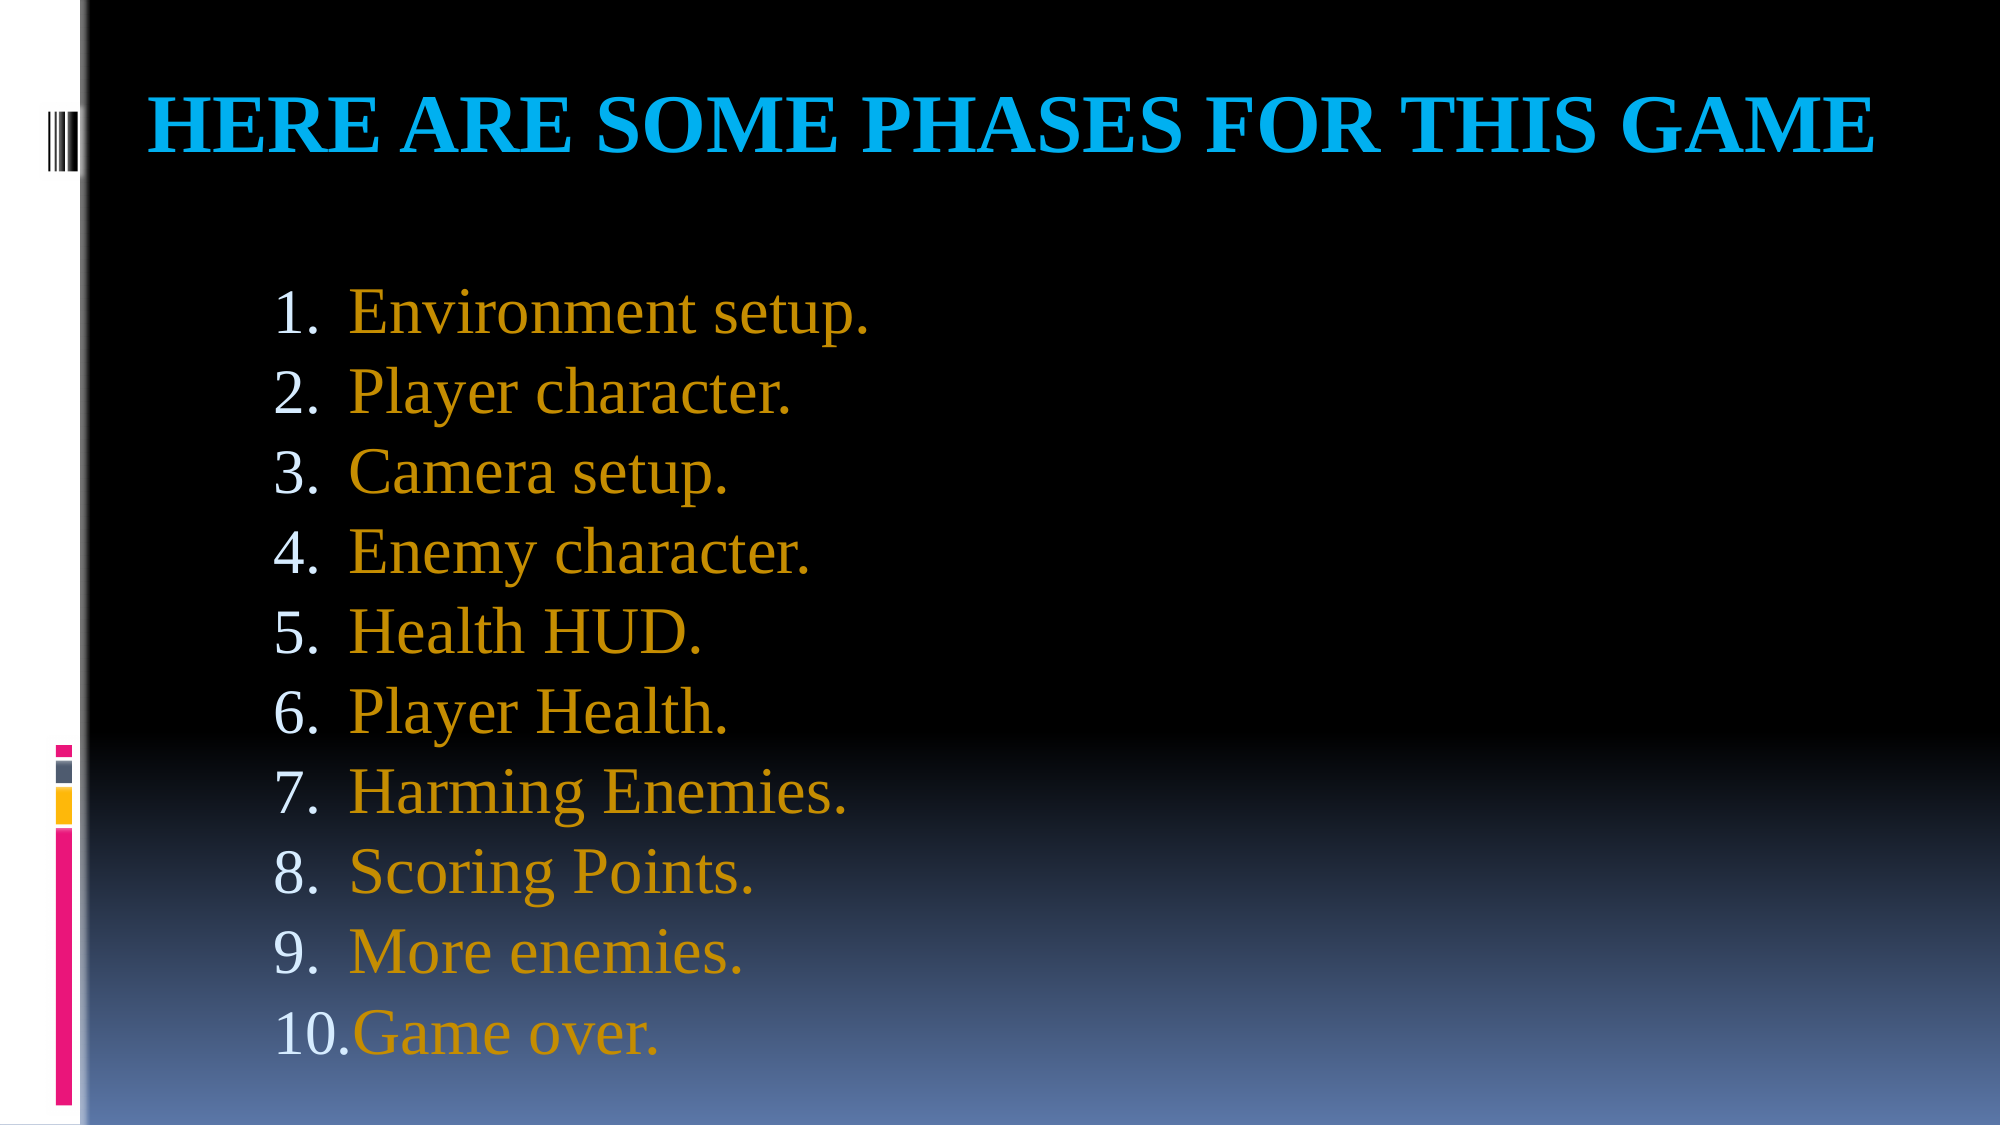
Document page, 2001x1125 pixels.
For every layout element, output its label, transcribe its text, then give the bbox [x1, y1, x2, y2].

title Here are some phases for this game [132, 61, 1933, 199]
subtitle Environment setup. Player character. Camera setup. Enemy character. Health HUD. Player Health. Harming Enemies. Scoring Points. More enemies. Game over. [257, 178, 1523, 1125]
